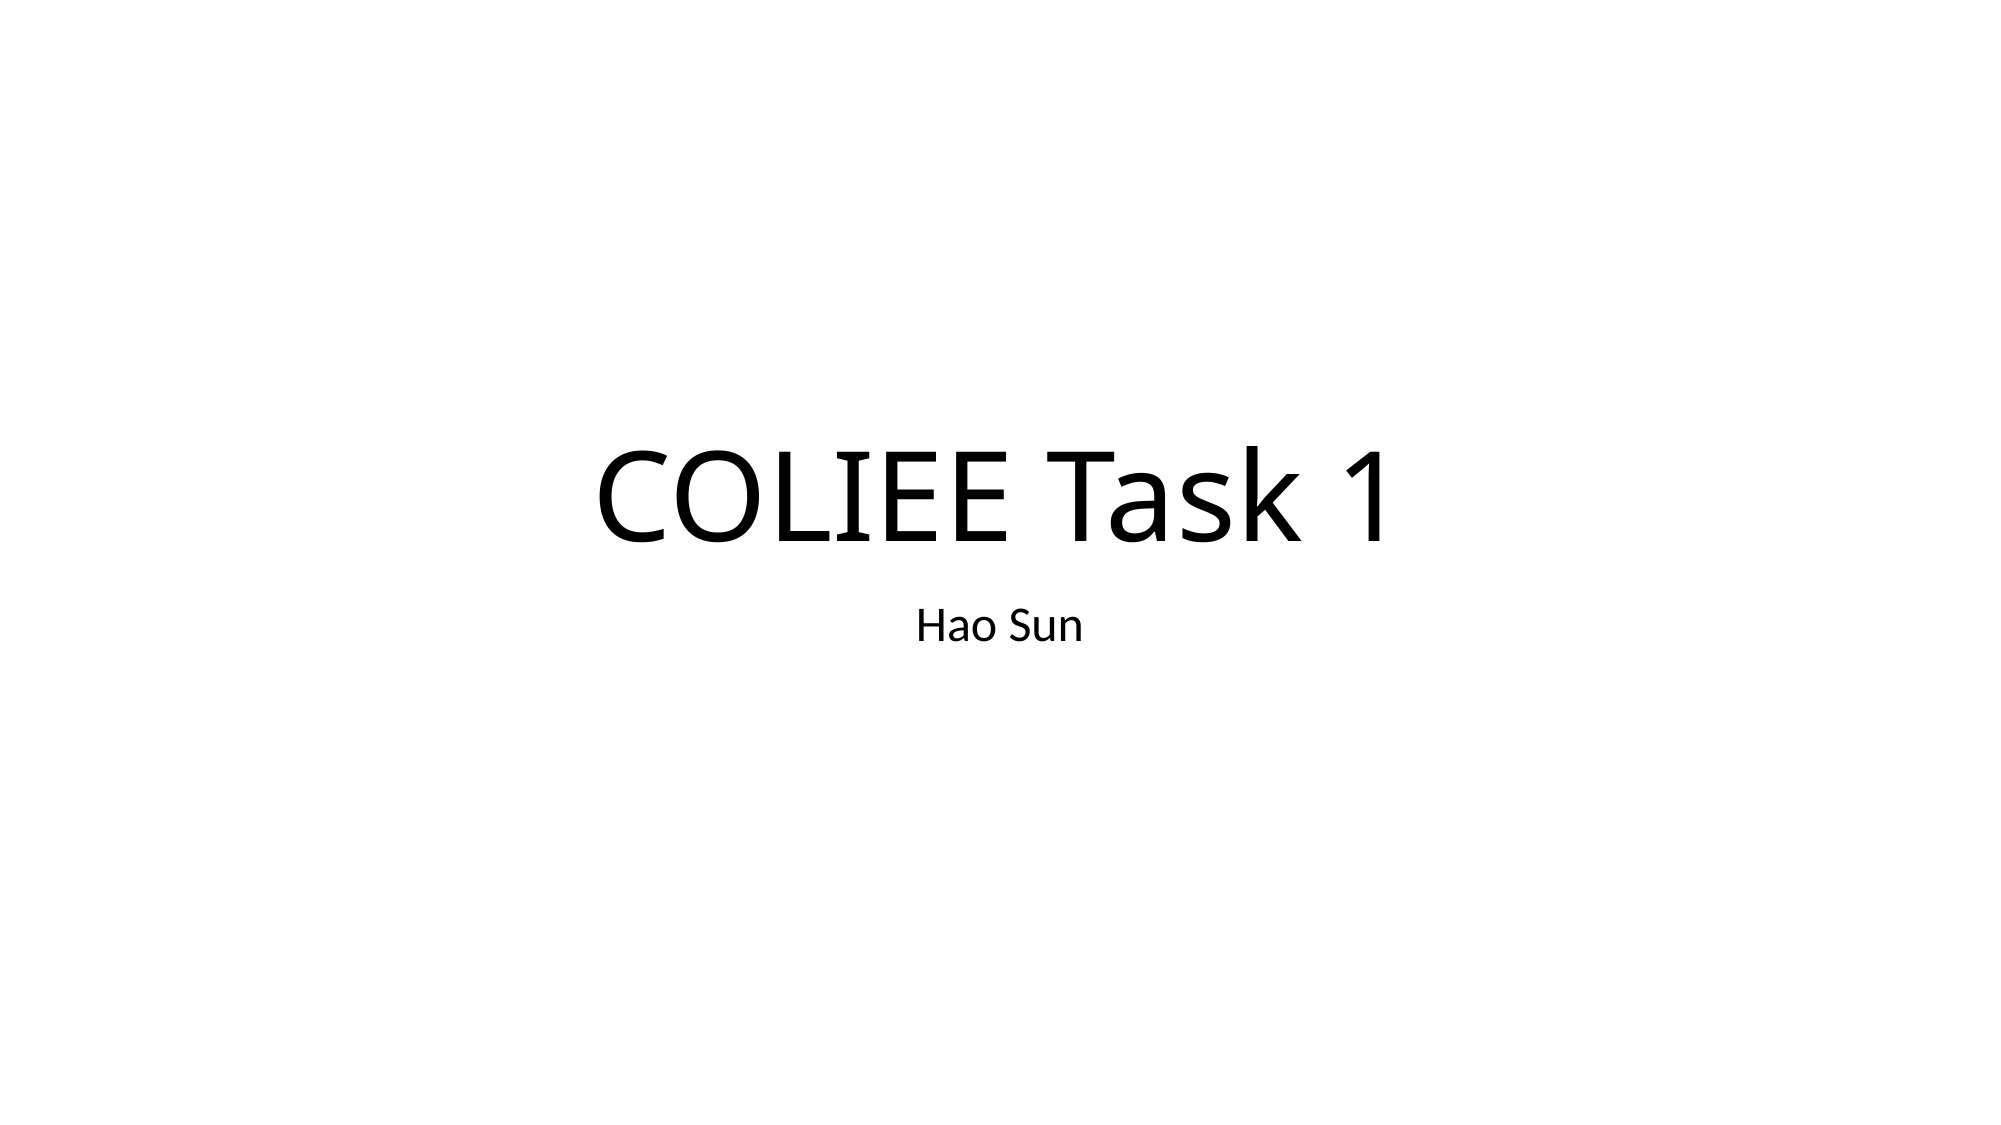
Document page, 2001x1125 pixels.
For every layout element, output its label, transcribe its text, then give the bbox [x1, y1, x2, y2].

subtitle Hao Sun [249, 590, 1750, 863]
title COLIEE Task 1 [249, 184, 1750, 576]
